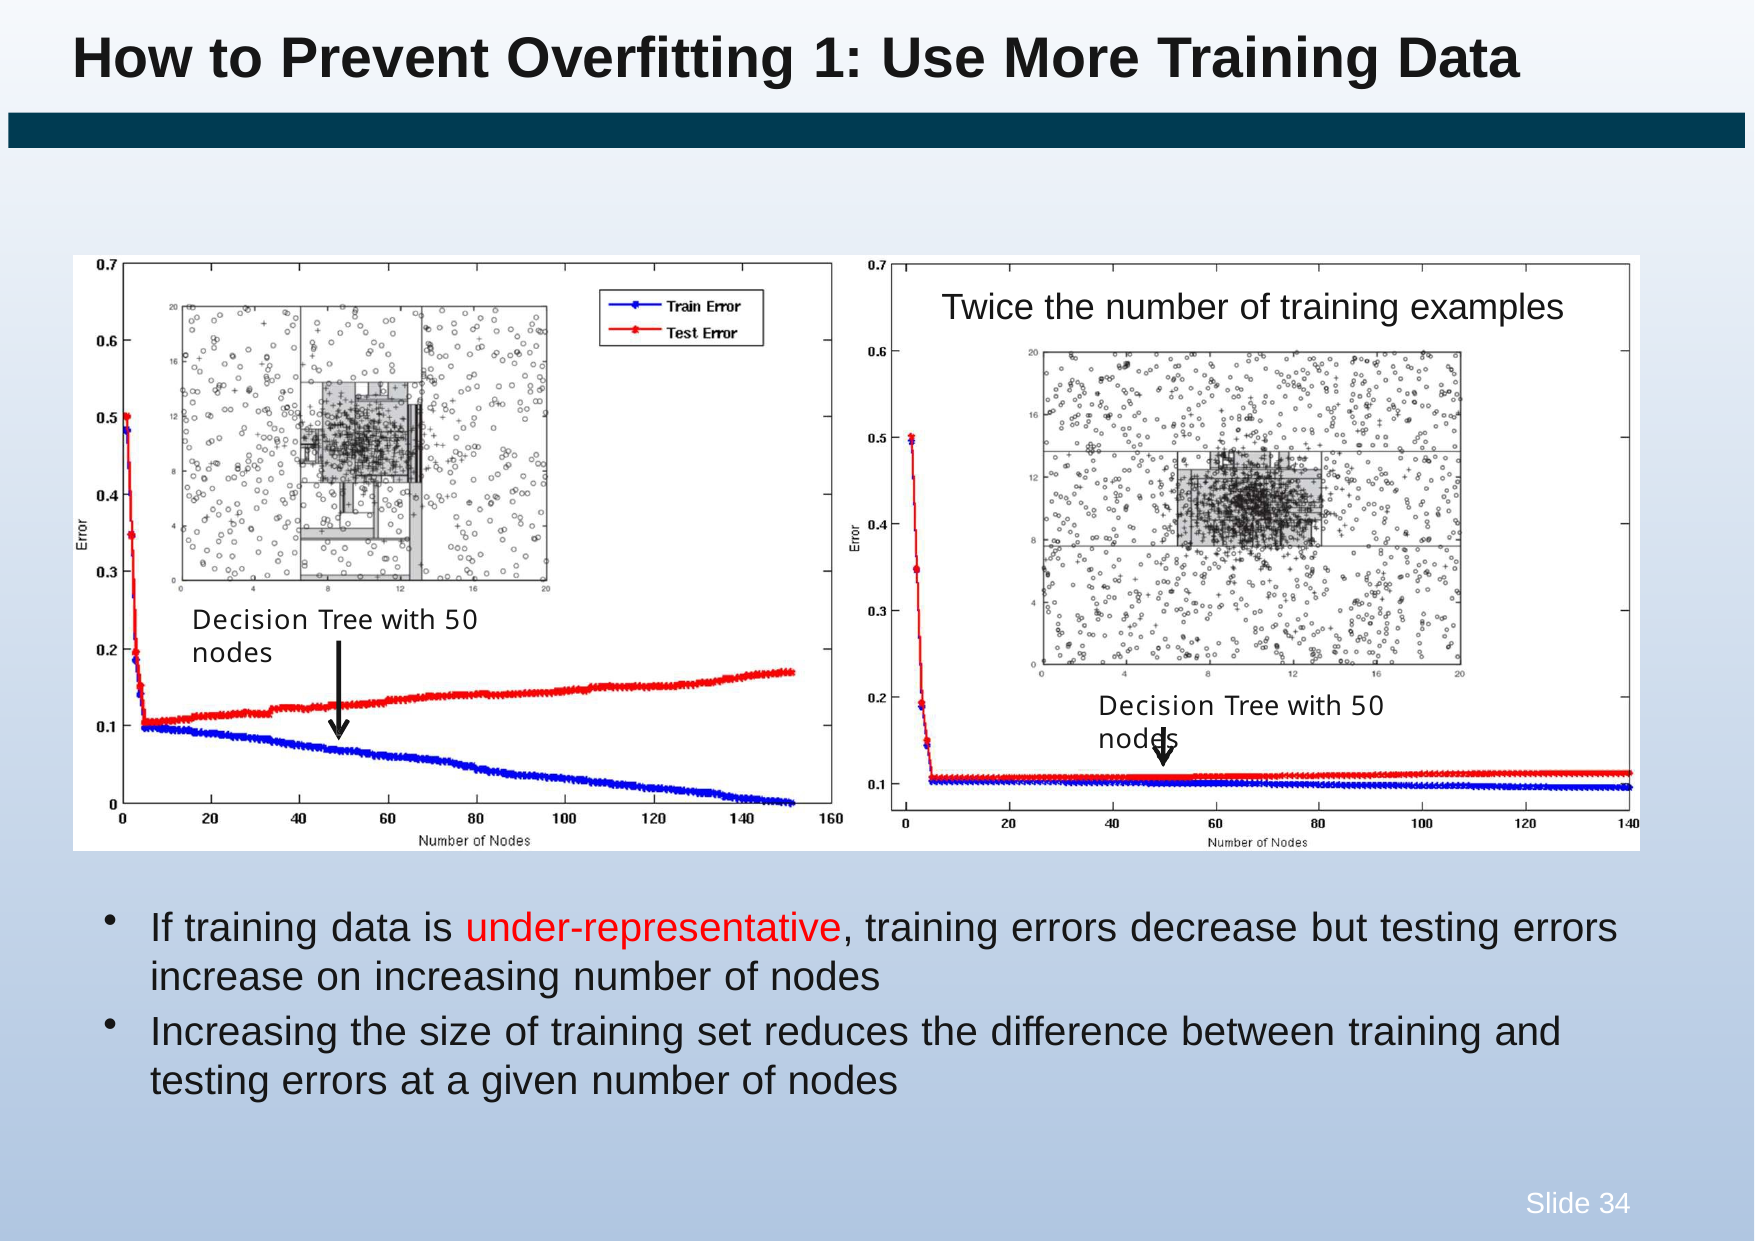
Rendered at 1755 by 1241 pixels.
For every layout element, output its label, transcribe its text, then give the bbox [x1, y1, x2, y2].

text_box If training data is under-representative, training errors decrease but testing errors increase on increasing number of nodes Increasing the size of training set reduces the difference between training and testing errors at a given number of nodes [101, 897, 1627, 1103]
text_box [152, 294, 1470, 685]
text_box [327, 640, 1175, 767]
slide_number Slide 34 [1523, 1185, 1639, 1241]
title How to Prevent Overfitting 1: Use More Training Data [69, 17, 1577, 228]
picture [73, 255, 1640, 851]
